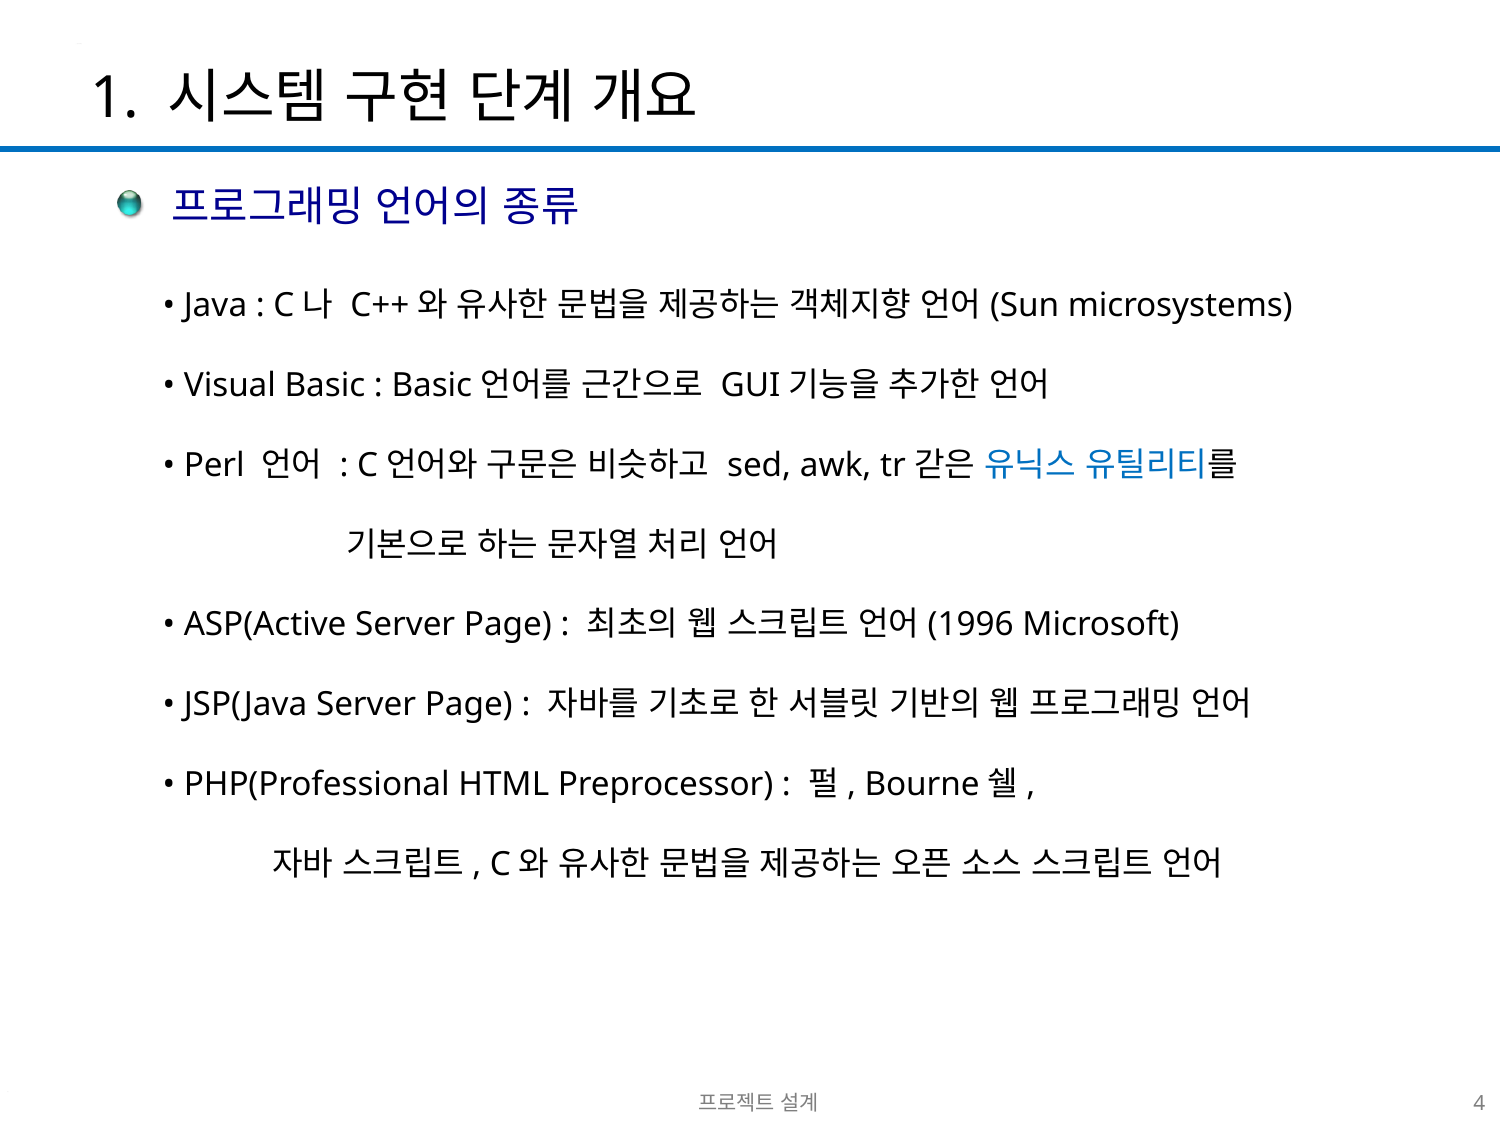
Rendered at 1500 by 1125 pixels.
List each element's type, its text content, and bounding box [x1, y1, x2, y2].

text_box 1. 시스템 구현 단계 개요 [75, 43, 1050, 145]
text_box 프로그래밍 언어의 종류 [101, 172, 963, 248]
picture [116, 190, 145, 220]
text_box • Java : C나 C++와 유사한 문법을 제공하는 객체지향 언어(Sun microsystems) • Visual Basic : Basic언어를 근간으로 GUI기능을 추가한 언어 • Perl 언어 : C언어와 구문은 비슷하고 sed, awk, tr갇은 유닉스 유틸리티를 기본으로 하는 문자열 처리 언어 • ASP(Active Server Page) : 최초의 웹 스크립트 언어(1996 Microsoft) • JSP(Java Server Page) : 자바를 기초로 한 서블릿 기반의 웹 프로그래밍 언어 • PHP(Professional HTML Preprocessor) : 펄, Bourne쉘, 자바 스크립트, C와 유사한 문법을 제공하는 오픈 소스 스크립트 언어 [147, 235, 1453, 890]
